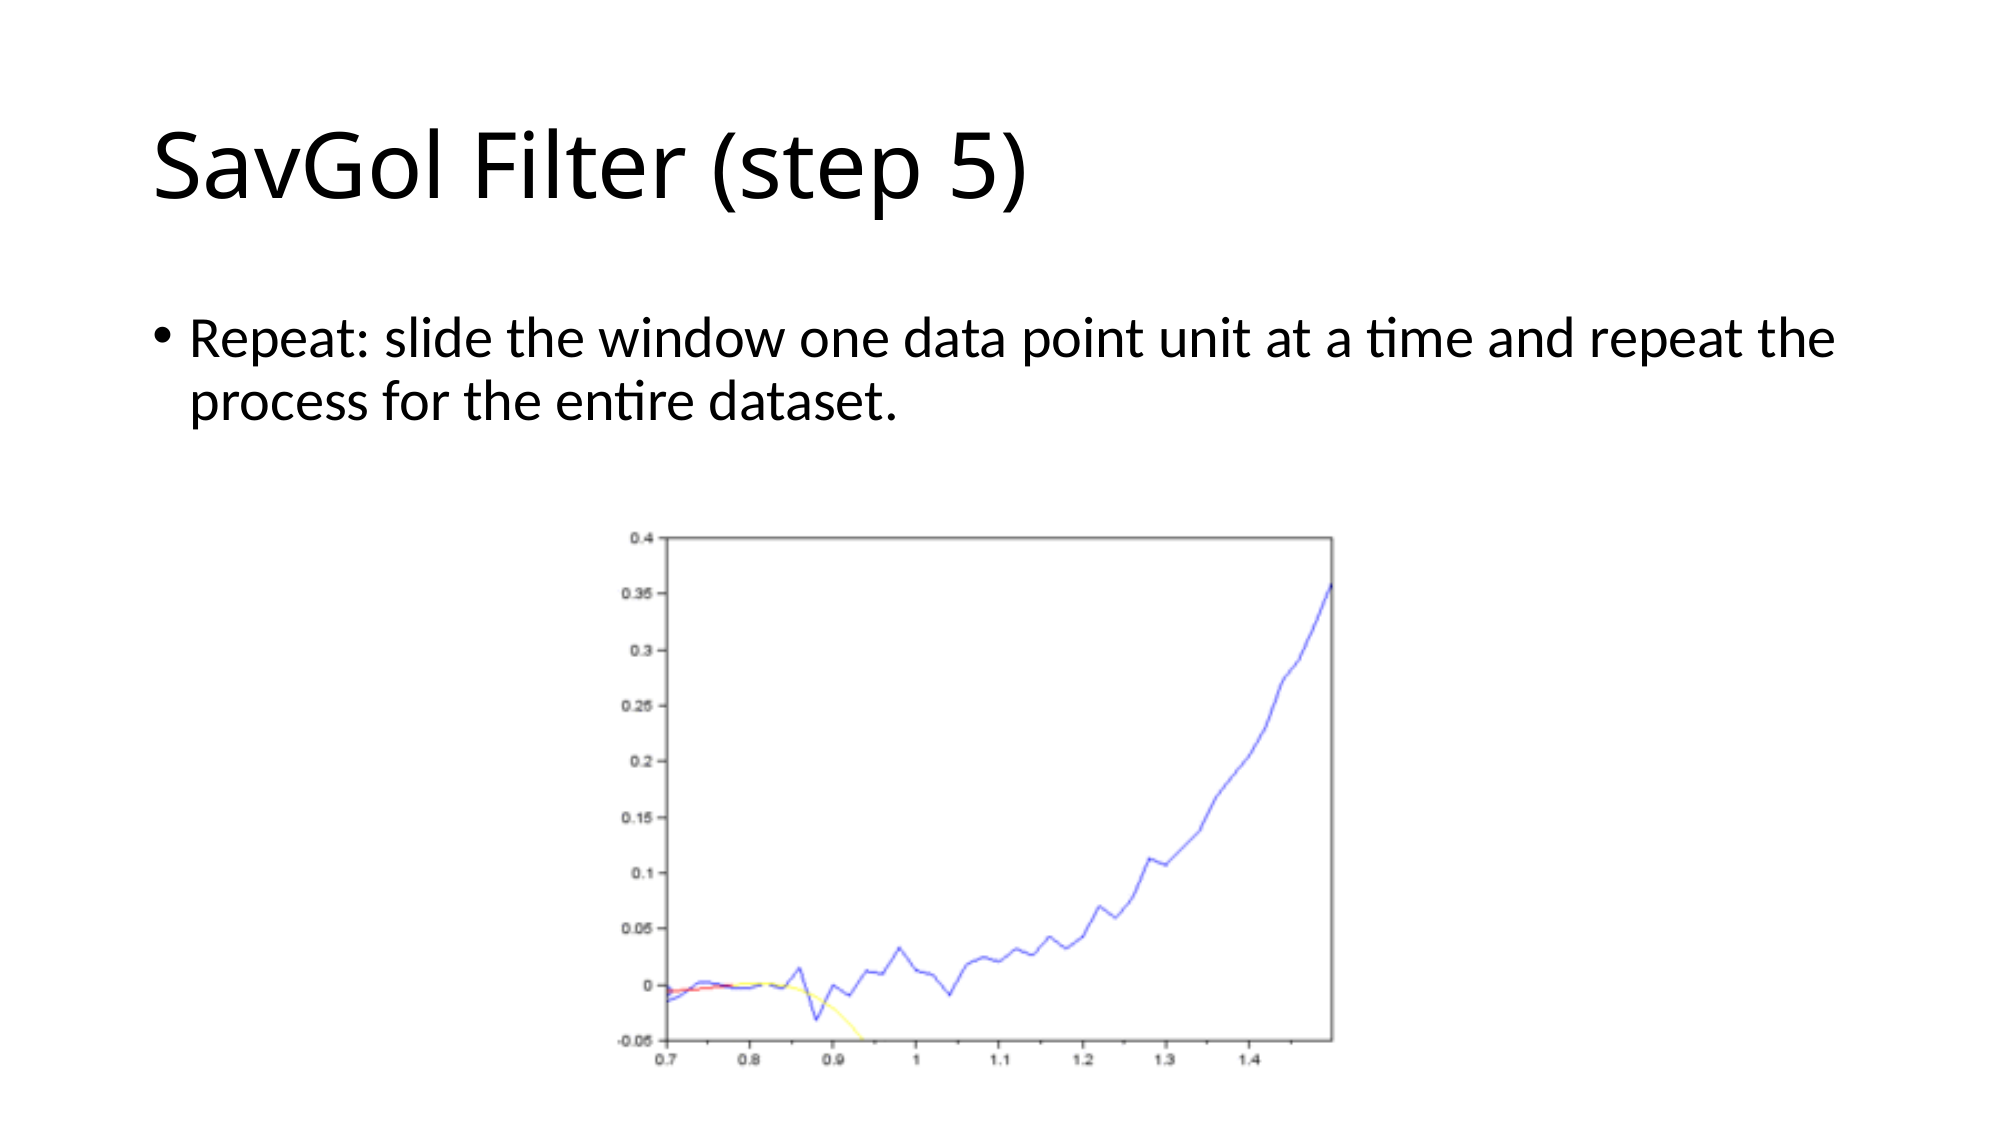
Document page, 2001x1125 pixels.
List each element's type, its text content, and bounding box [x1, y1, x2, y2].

picture [556, 455, 1444, 1125]
title SavGol Filter (step 5) [137, 59, 1863, 278]
list Repeat: slide the window one data point unit at a time and repeat the process for the entire dataset. [137, 299, 1863, 1014]
